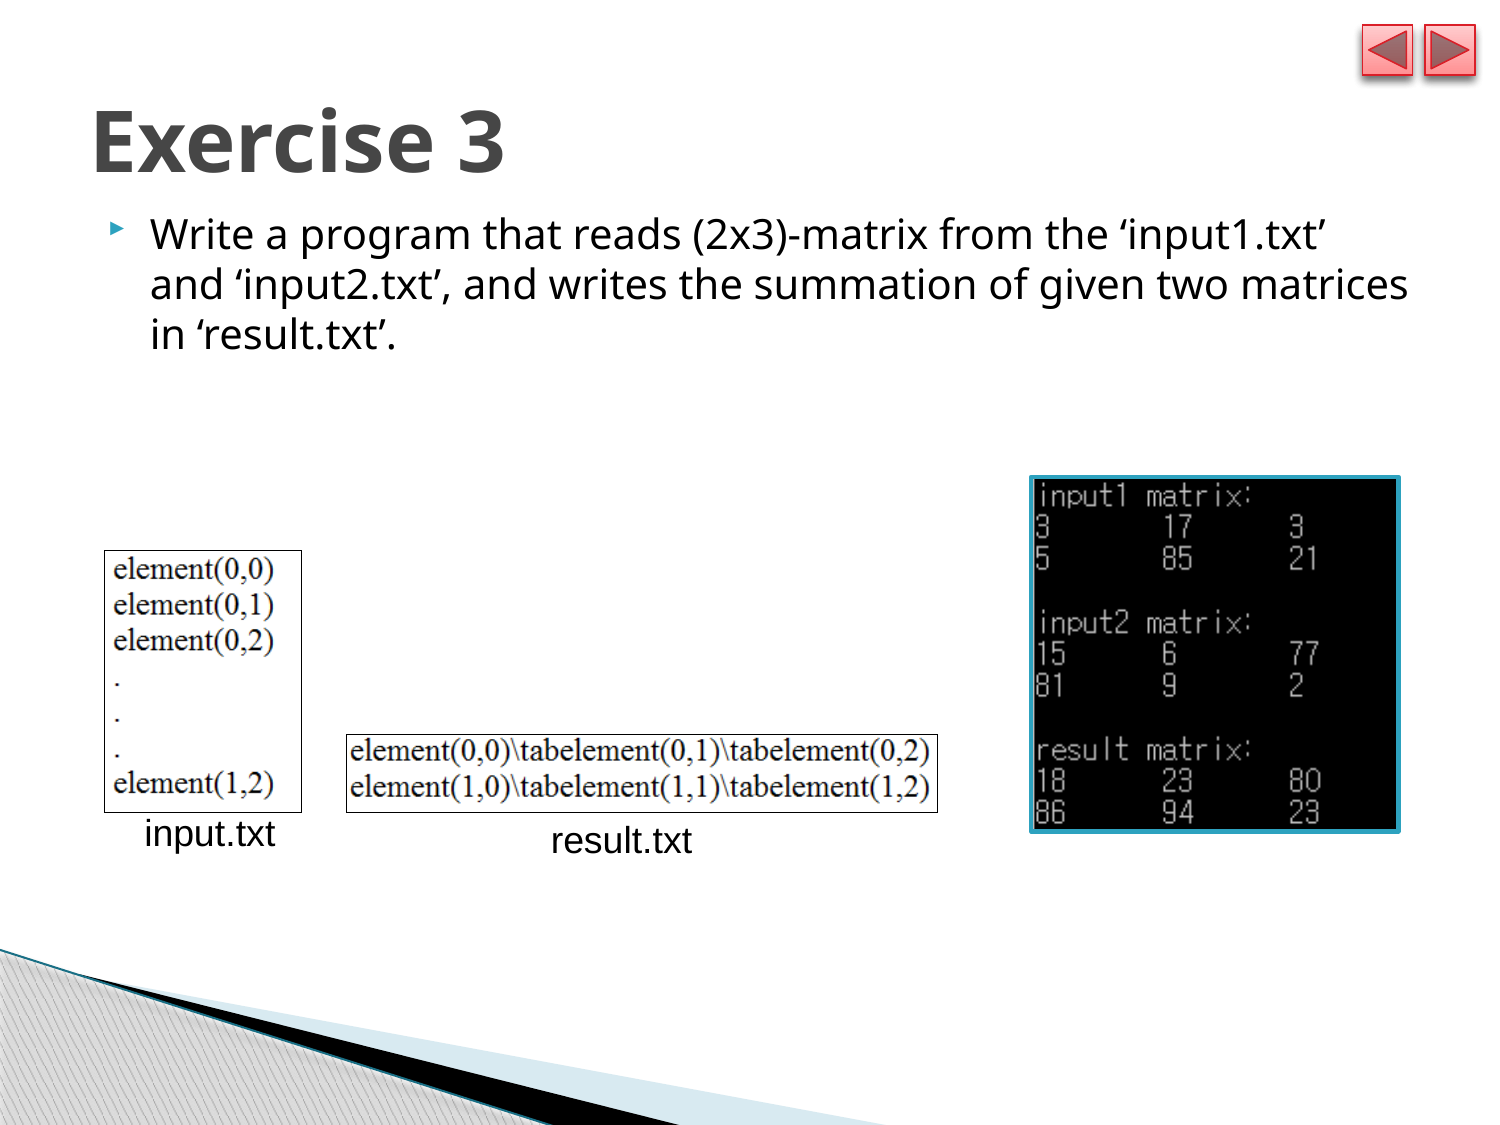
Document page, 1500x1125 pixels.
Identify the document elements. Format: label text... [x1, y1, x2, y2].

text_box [103, 550, 938, 863]
list Write a program that reads (2x3)-matrix from the ‘input1.txt’ and ‘input2.txt’, and writes the summation of given two matrices in ‘result.txt’. [74, 199, 1426, 986]
title Exercise 3 [75, 45, 1425, 233]
picture [1033, 478, 1397, 830]
